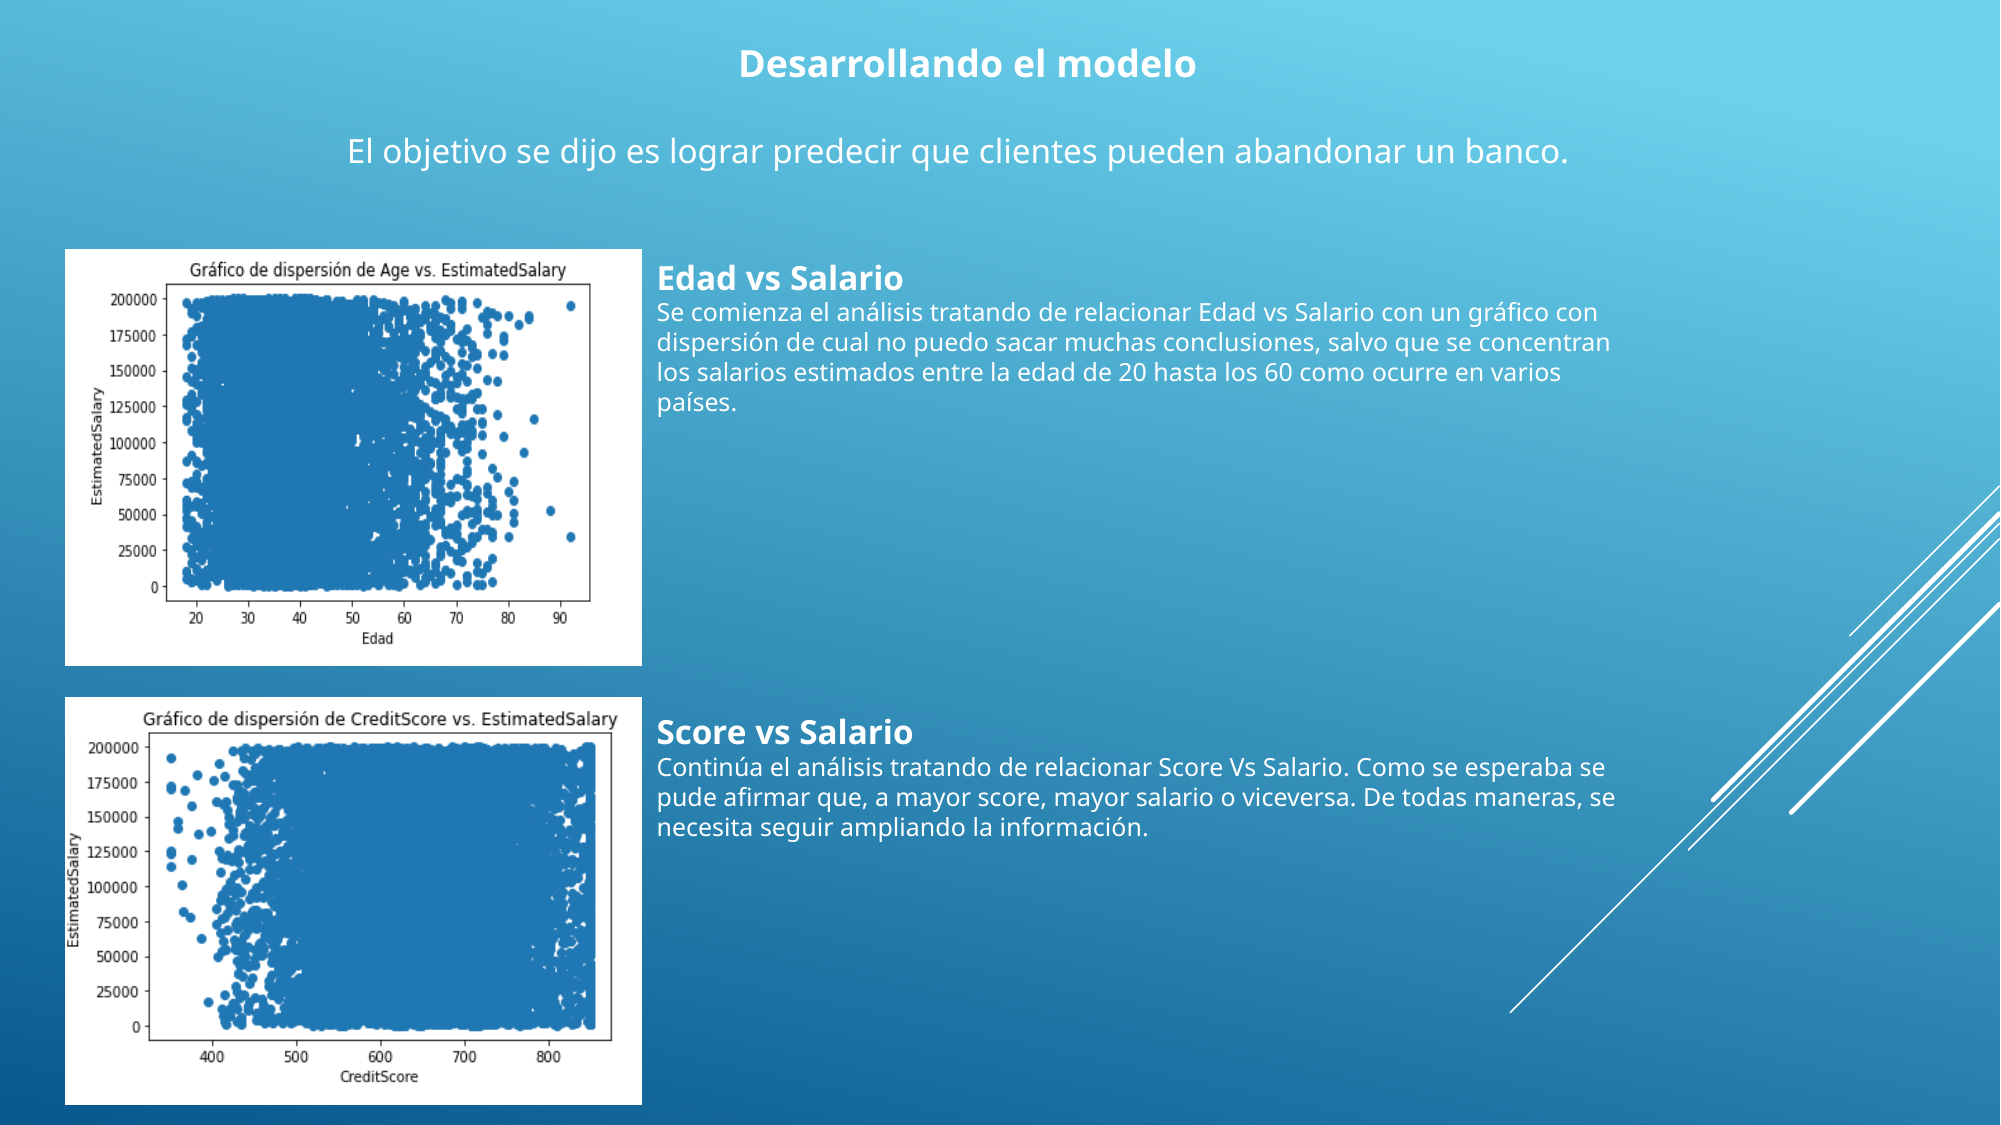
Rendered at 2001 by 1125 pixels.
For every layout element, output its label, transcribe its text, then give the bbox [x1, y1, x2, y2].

text_box Edad vs Salario Se comienza el análisis tratando de relacionar Edad vs Salario con un gráfico con dispersión de cual no puedo sacar muchas conclusiones, salvo que se concentran los salarios estimados entre la edad de 20 hasta los 60 como ocurre en varios países. [643, 249, 1642, 425]
text_box Desarrollando el modelo El objetivo se dijo es lograr predecir que clientes pueden abandonar un banco. [65, 32, 1871, 178]
picture [64, 697, 643, 1105]
text_box Score vs Salario Continúa el análisis tratando de relacionar Score Vs Salario. Como se esperaba se pude afirmar que, a mayor score, mayor salario o viceversa. De todas maneras, se necesita seguir ampliando la información. [643, 704, 1642, 894]
picture [64, 249, 643, 666]
